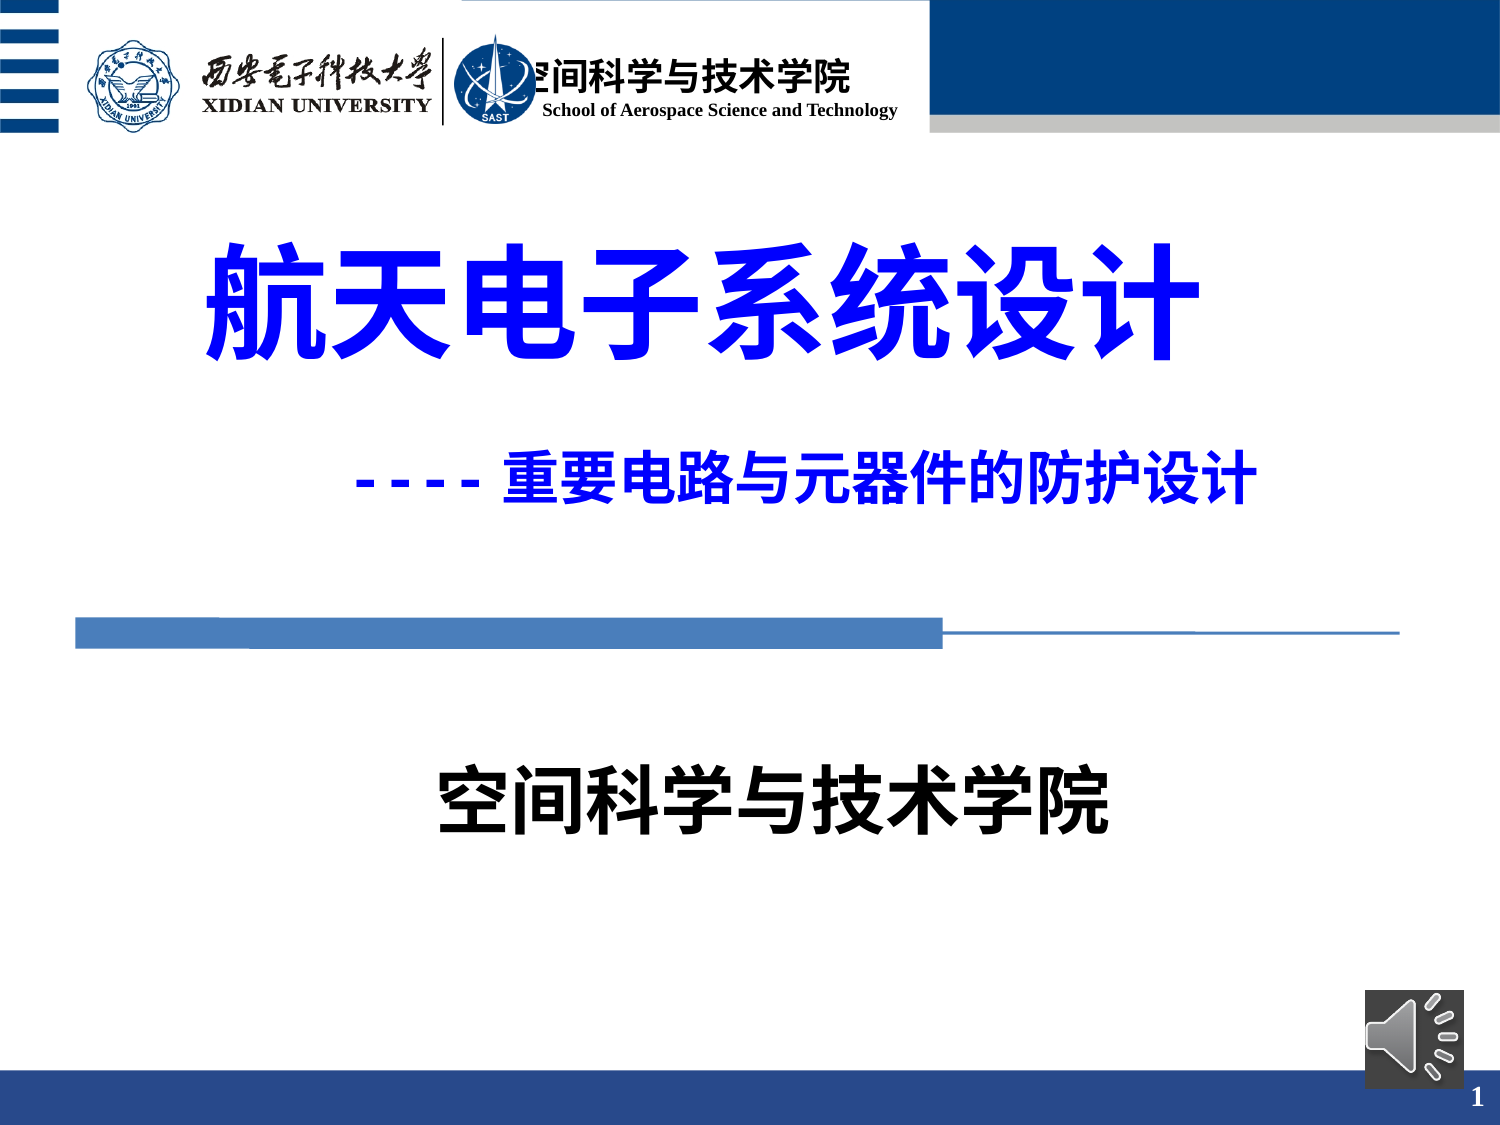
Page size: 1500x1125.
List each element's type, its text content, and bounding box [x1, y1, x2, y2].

title 航天电子系统设计 ----重要电路与元器件的防护设计 [41, 217, 1365, 607]
picture [0, 0, 1500, 1090]
slide_number 1 [1074, 1042, 1425, 1103]
text_box 空间科学与技术学院 [395, 746, 1151, 868]
